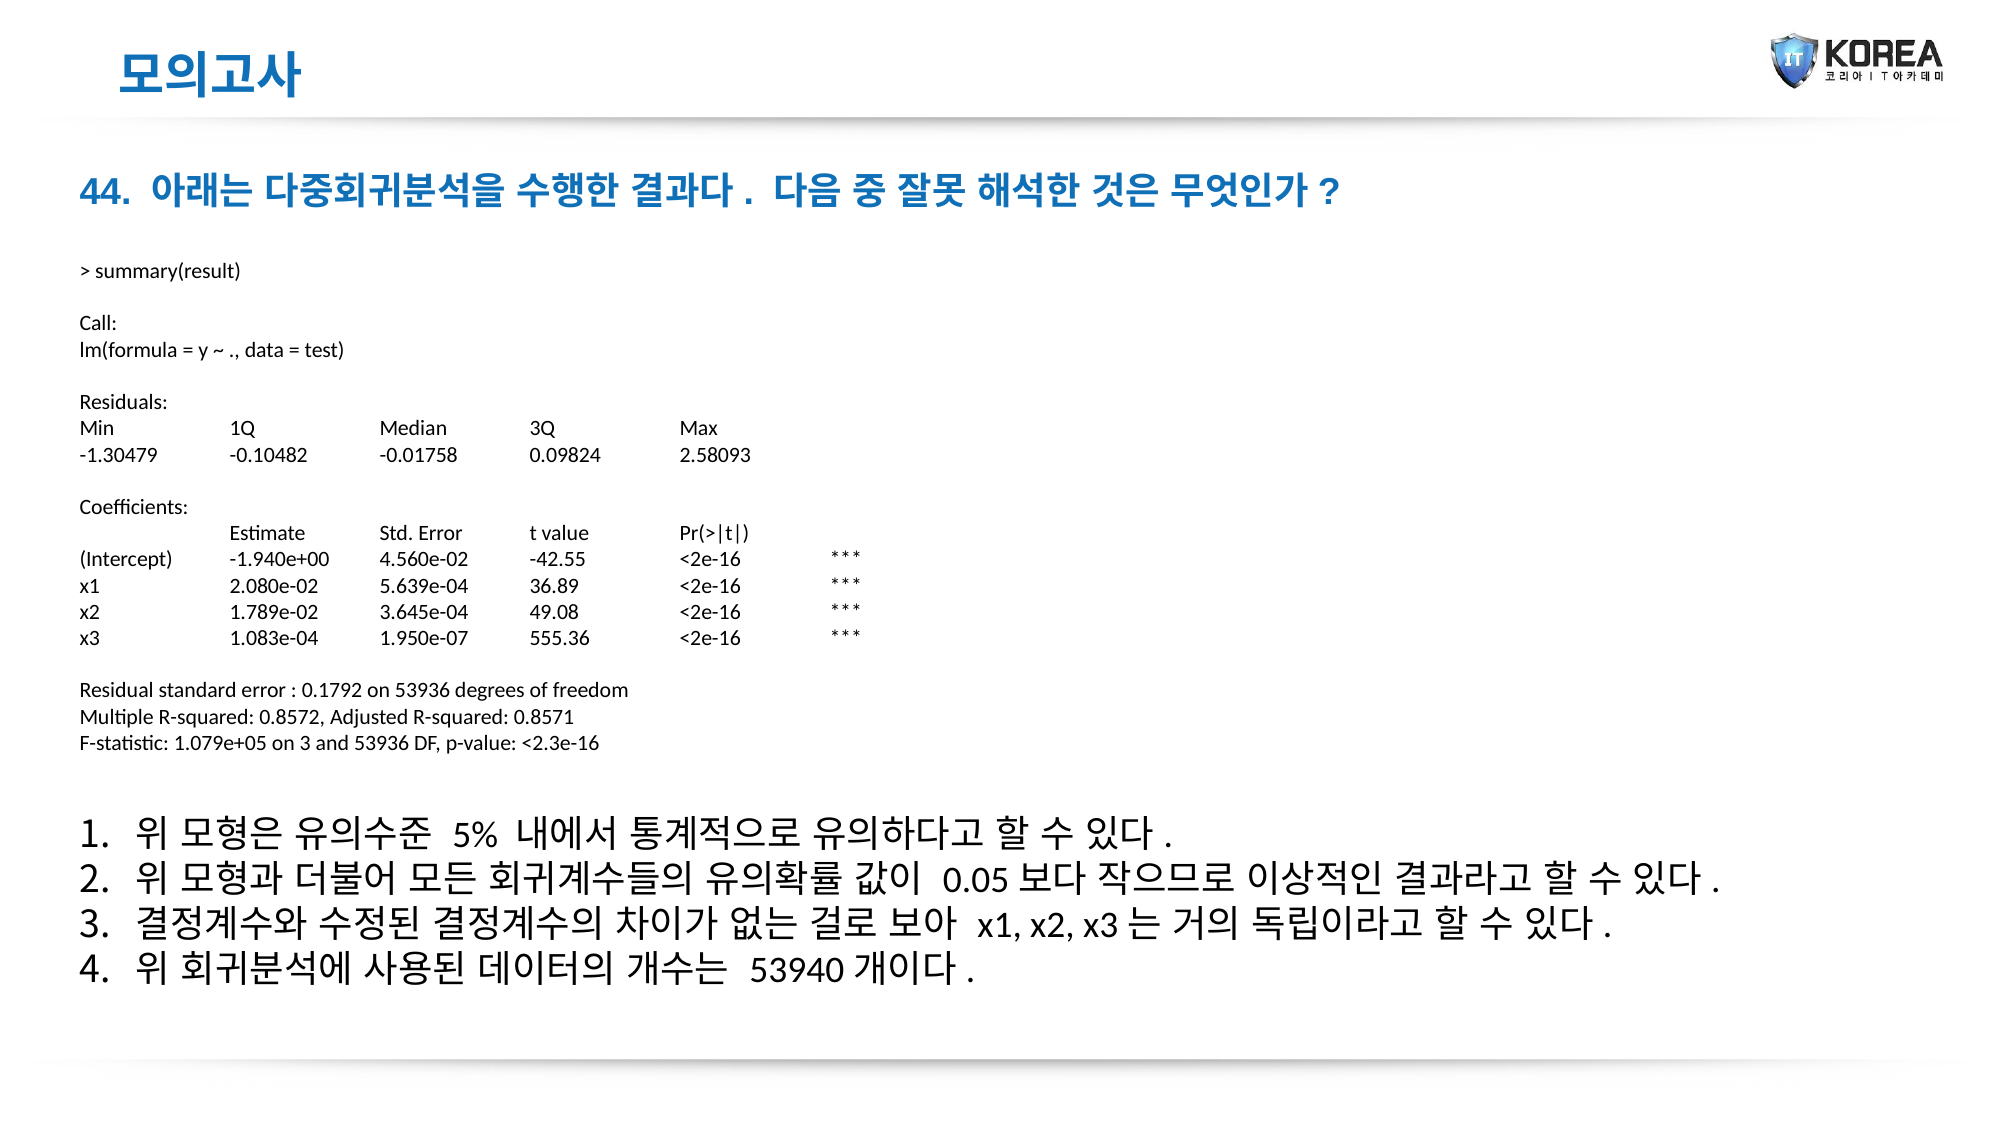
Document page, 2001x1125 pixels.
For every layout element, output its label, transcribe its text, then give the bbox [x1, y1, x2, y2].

text_box 모의고사 [0, 12, 1500, 112]
picture [1741, 11, 1984, 109]
text_box 44. 아래는 다중회귀분석을 수행한 결과다. 다음 중 잘못 해석한 것은 무엇인가? > summary(result) Call: lm(formula = y ~ ., data = test) Residuals: Min 1Q Median 3Q Max -1.30479 -0.10482 -0.01758 0.09824 2.58093 Coefficients: Estimate Std. Error t value Pr(>|t|) (Intercept) -1.940e+00 4.560e-02 -42.55 <2e-16 *** x1 2.080e-02 5.639e-04 36.89 <2e-16 *** x2 1.789e-02 3.645e-04 49.08 <2e-16 *** x3 1.083e-04 1.950e-07 555.36 <2e-16 *** Residual standard error : 0.1792 on 53936 degrees of freedom Multiple R-squared: 0.8572, Adjusted R-squared: 0.8571 F-statistic: 1.079e+05 on 3 and 53936 DF, p-value: <2.3e-16 위 모형은 유의수준 5% 내에서 통계적으로 유의하다고 할 수 있다. 위 모형과 더불어 모든 회귀계수들의 유의확률 값이 0.05보다 작으므로 이상적인 결과라고 할 수 있다. 결정계수와 수정된 결정계수의 차이가 없는 걸로 보아 x1, x2, x3는 거의 독립이라고 할 수 있다. 위 회귀분석에 사용된 데이터의 개수는 53940개이다. [64, 159, 1969, 998]
picture [0, 1058, 2001, 1085]
picture [0, 116, 2000, 142]
